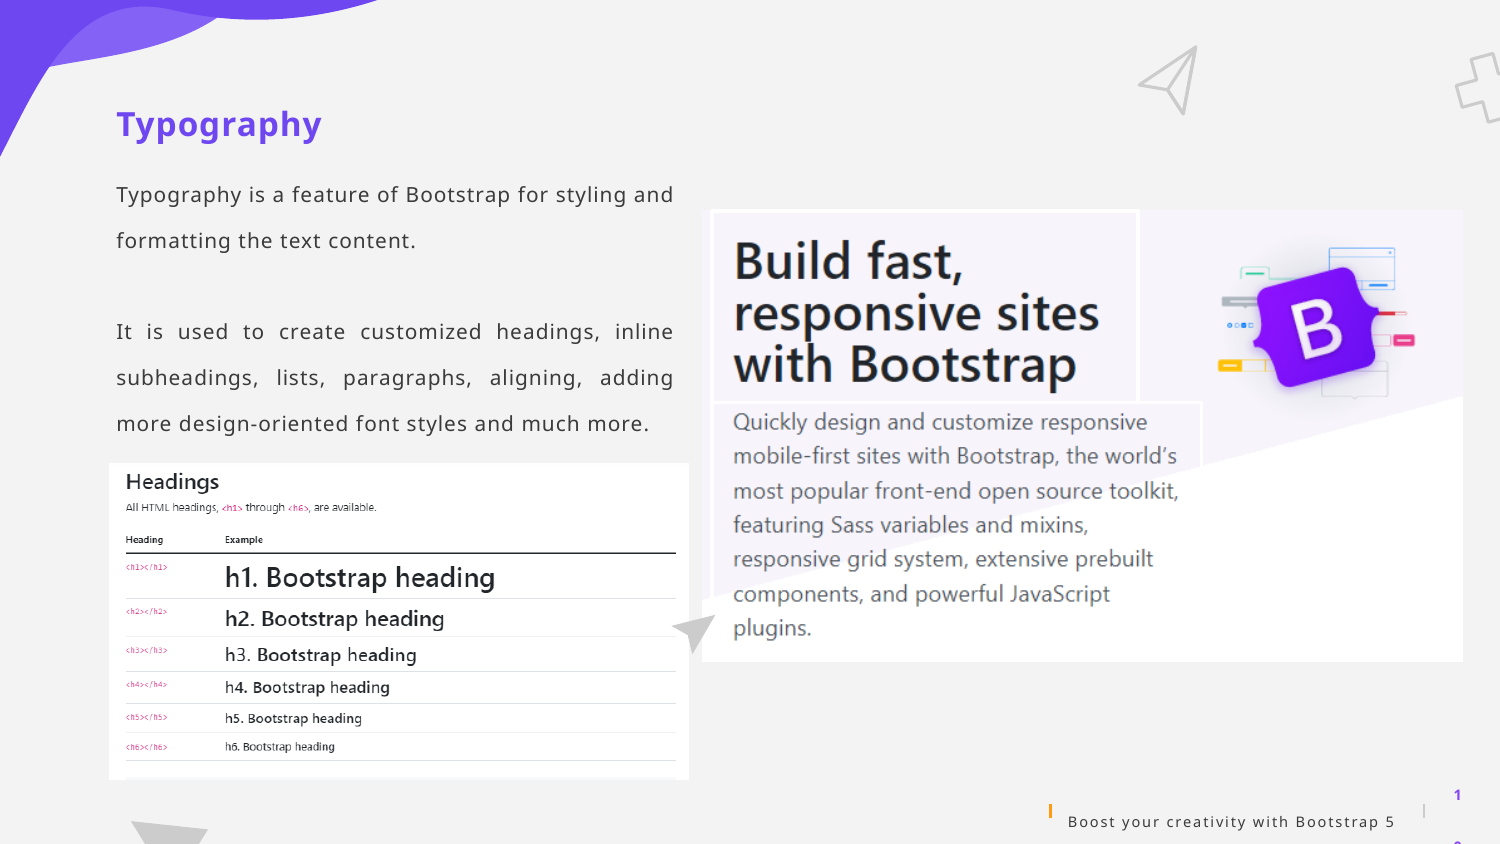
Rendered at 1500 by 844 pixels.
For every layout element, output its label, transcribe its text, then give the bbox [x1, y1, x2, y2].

text_box [0, 0, 378, 157]
text_box 10 [1438, 785, 1487, 821]
text_box [1456, 53, 1500, 123]
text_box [671, 605, 709, 652]
text_box Boost your creativity with Bootstrap 5 [1052, 786, 1428, 822]
text_box Typography is a feature of Bootstrap for styling and formatting the text content. It is used to create customized headings, inline subheadings, lists, paragraphs, aligning, adding more design-oriented font styles and much more. [101, 151, 690, 445]
text_box [130, 821, 209, 844]
picture [702, 210, 1463, 662]
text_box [1139, 45, 1195, 114]
text_box [50, 7, 217, 67]
picture [109, 463, 689, 780]
text_box Typography [101, 72, 712, 163]
